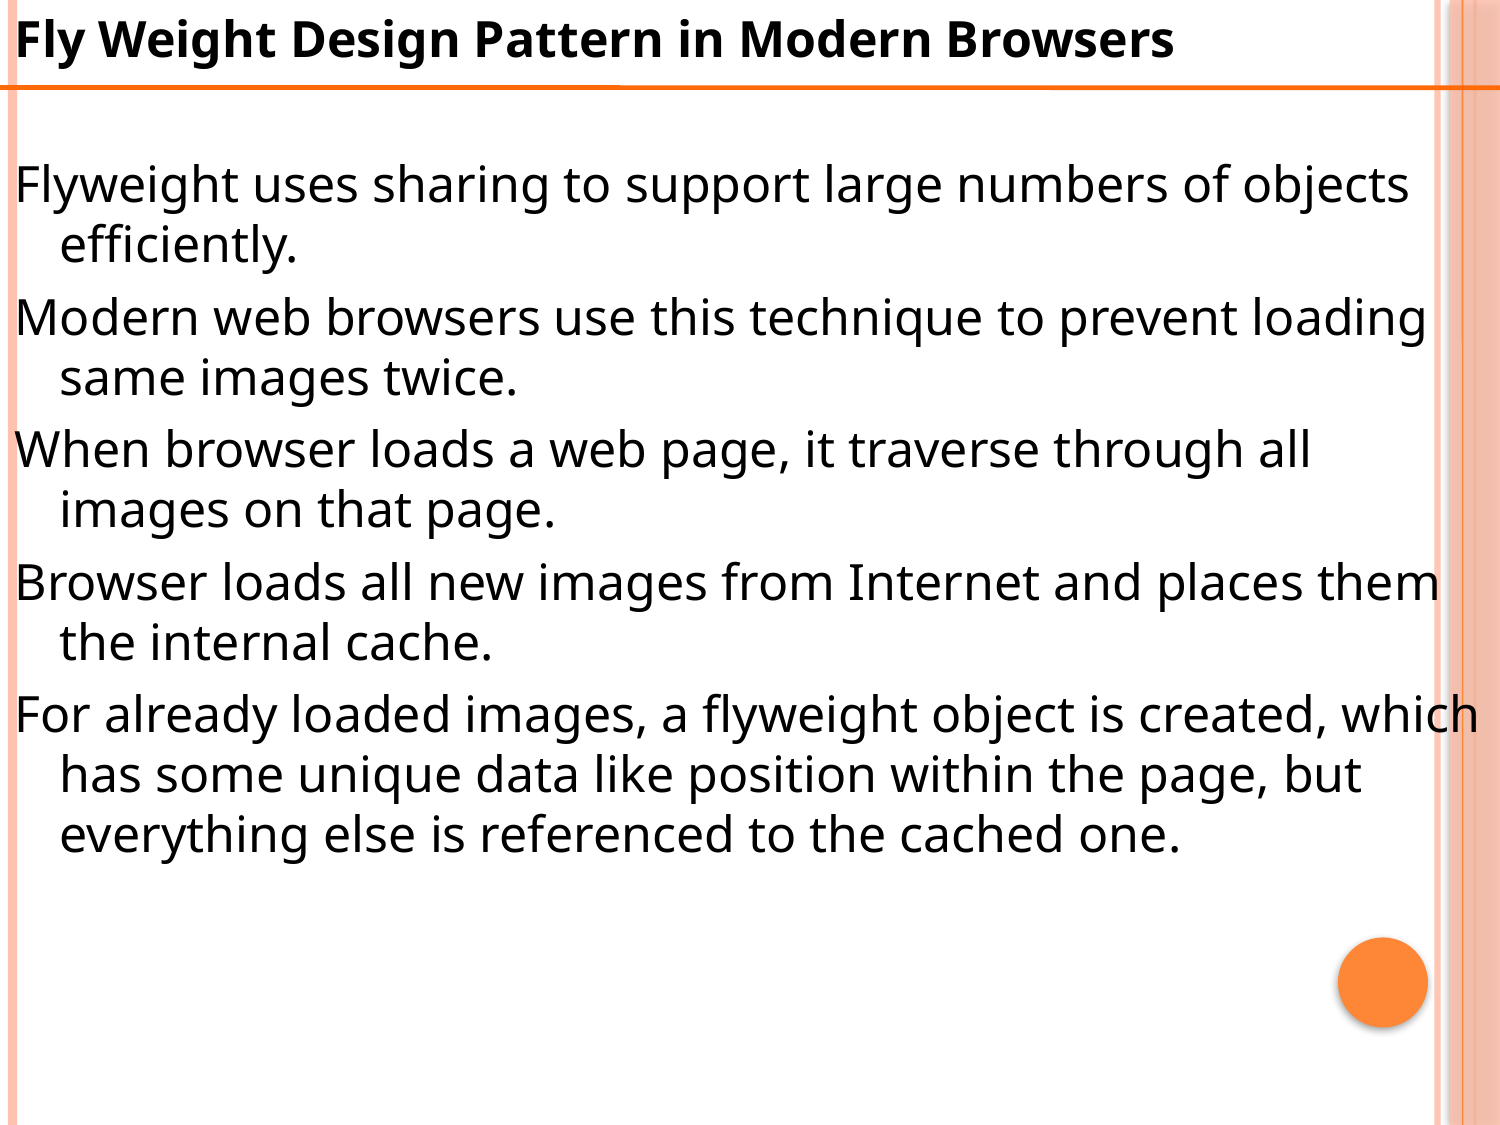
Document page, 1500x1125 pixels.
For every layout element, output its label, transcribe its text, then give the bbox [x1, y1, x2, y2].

subtitle Fly Weight Design Pattern in Modern Browsers Flyweight uses sharing to support large numbers of objects efficiently. Modern web browsers use this technique to prevent loading same images twice. When browser loads a web page, it traverse through all images on that page. Browser loads all new images from Internet and places them the internal cache. For already loaded images, a flyweight object is created, which has some unique data like position within the page, but everything else is referenced to the cached one. [0, 96, 1500, 1125]
subtitle Fly Weight Design Pattern in Modern Browsers Flyweight uses sharing to support large numbers of objects efficiently. Modern web browsers use this technique to prevent loading same images twice. When browser loads a web page, it traverse through all images on that page. Browser loads all new images from Internet and places them the internal cache. For already loaded images, a flyweight object is created, which has some unique data like position within the page, but everything else is referenced to the cached one. [0, 0, 1500, 85]
